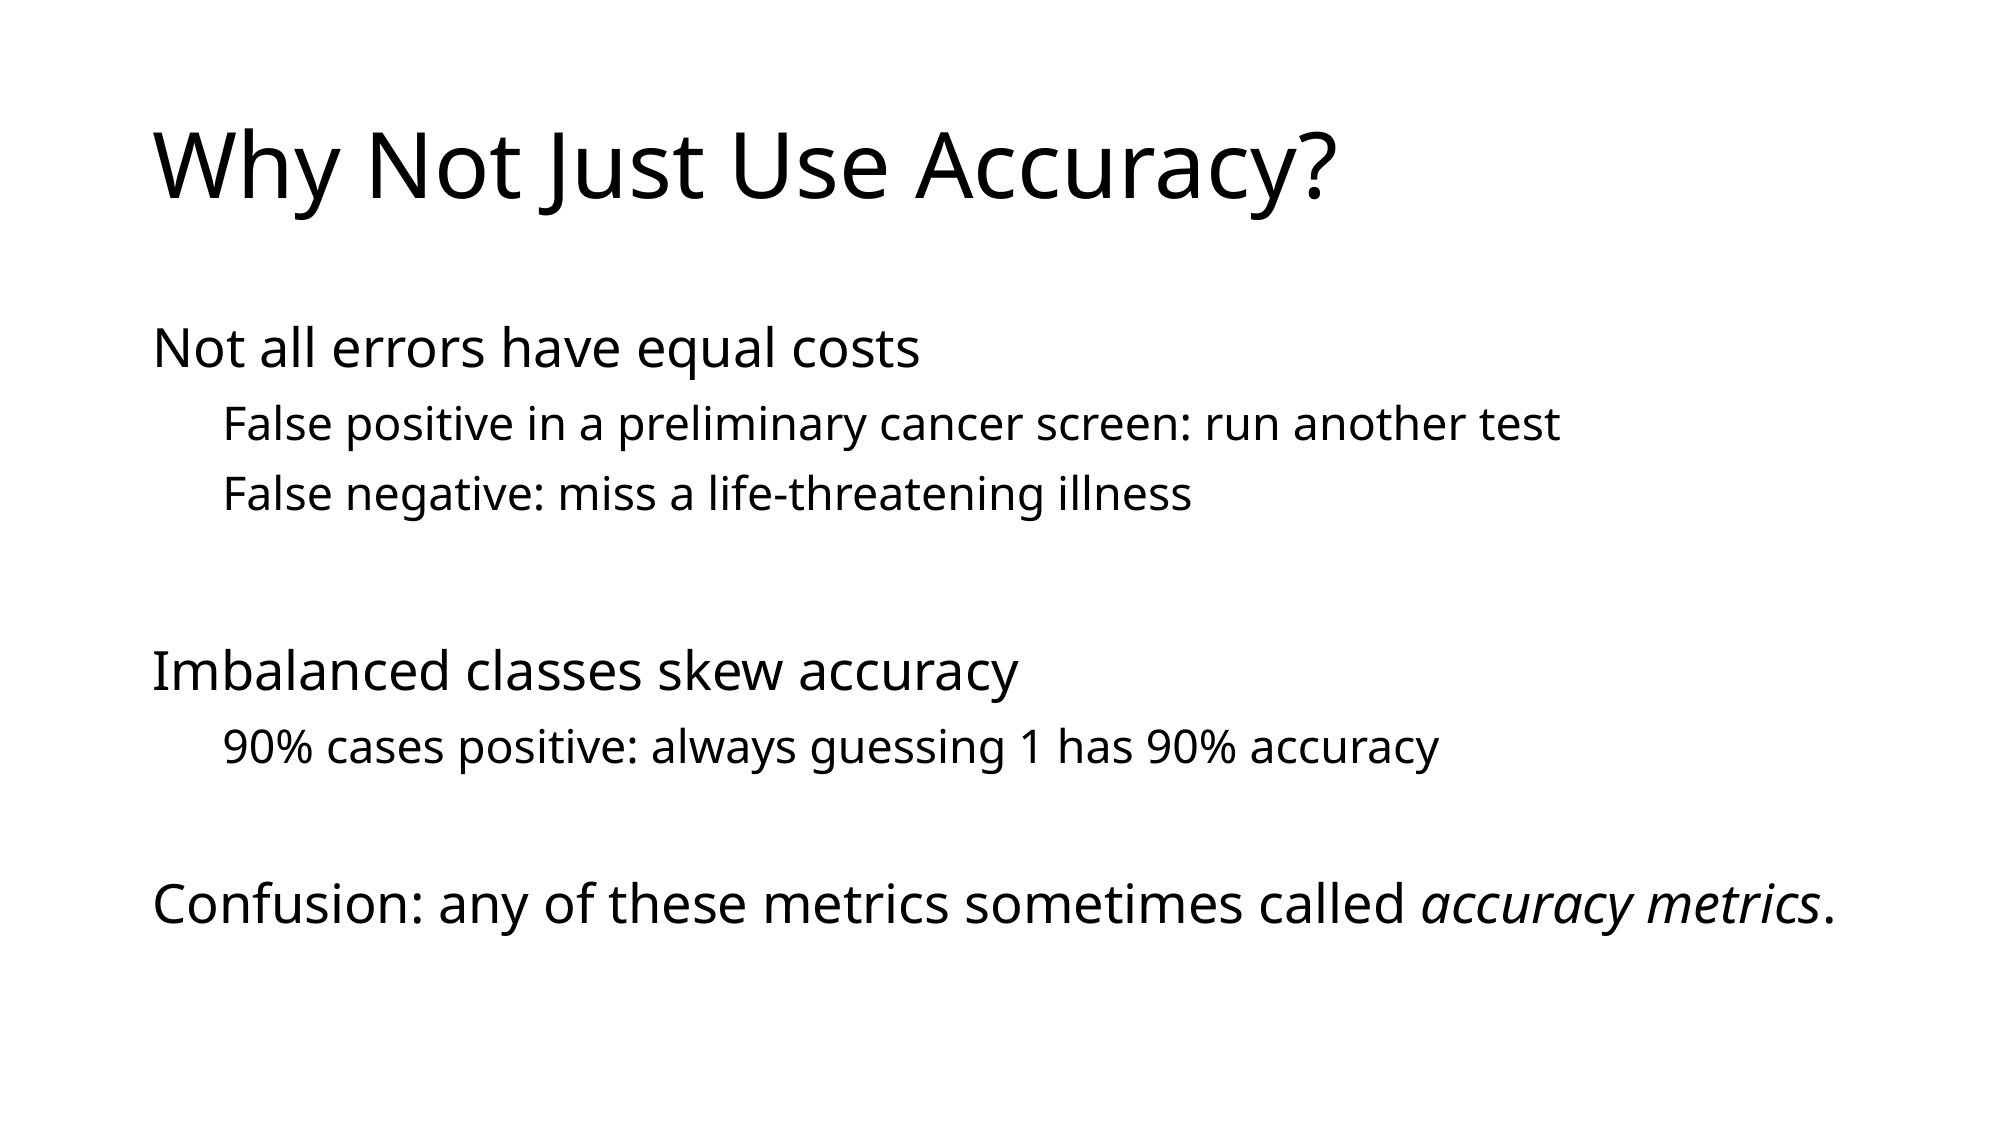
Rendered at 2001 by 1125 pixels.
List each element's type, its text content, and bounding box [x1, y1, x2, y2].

list Not all errors have equal costs False positive in a preliminary cancer screen: run another test False negative: miss a life-threatening illness Imbalanced classes skew accuracy 90% cases positive: always guessing 1 has 90% accuracy Confusion: any of these metrics sometimes called accuracy metrics. [137, 299, 1863, 1014]
title Why Not Just Use Accuracy? [137, 59, 1863, 278]
